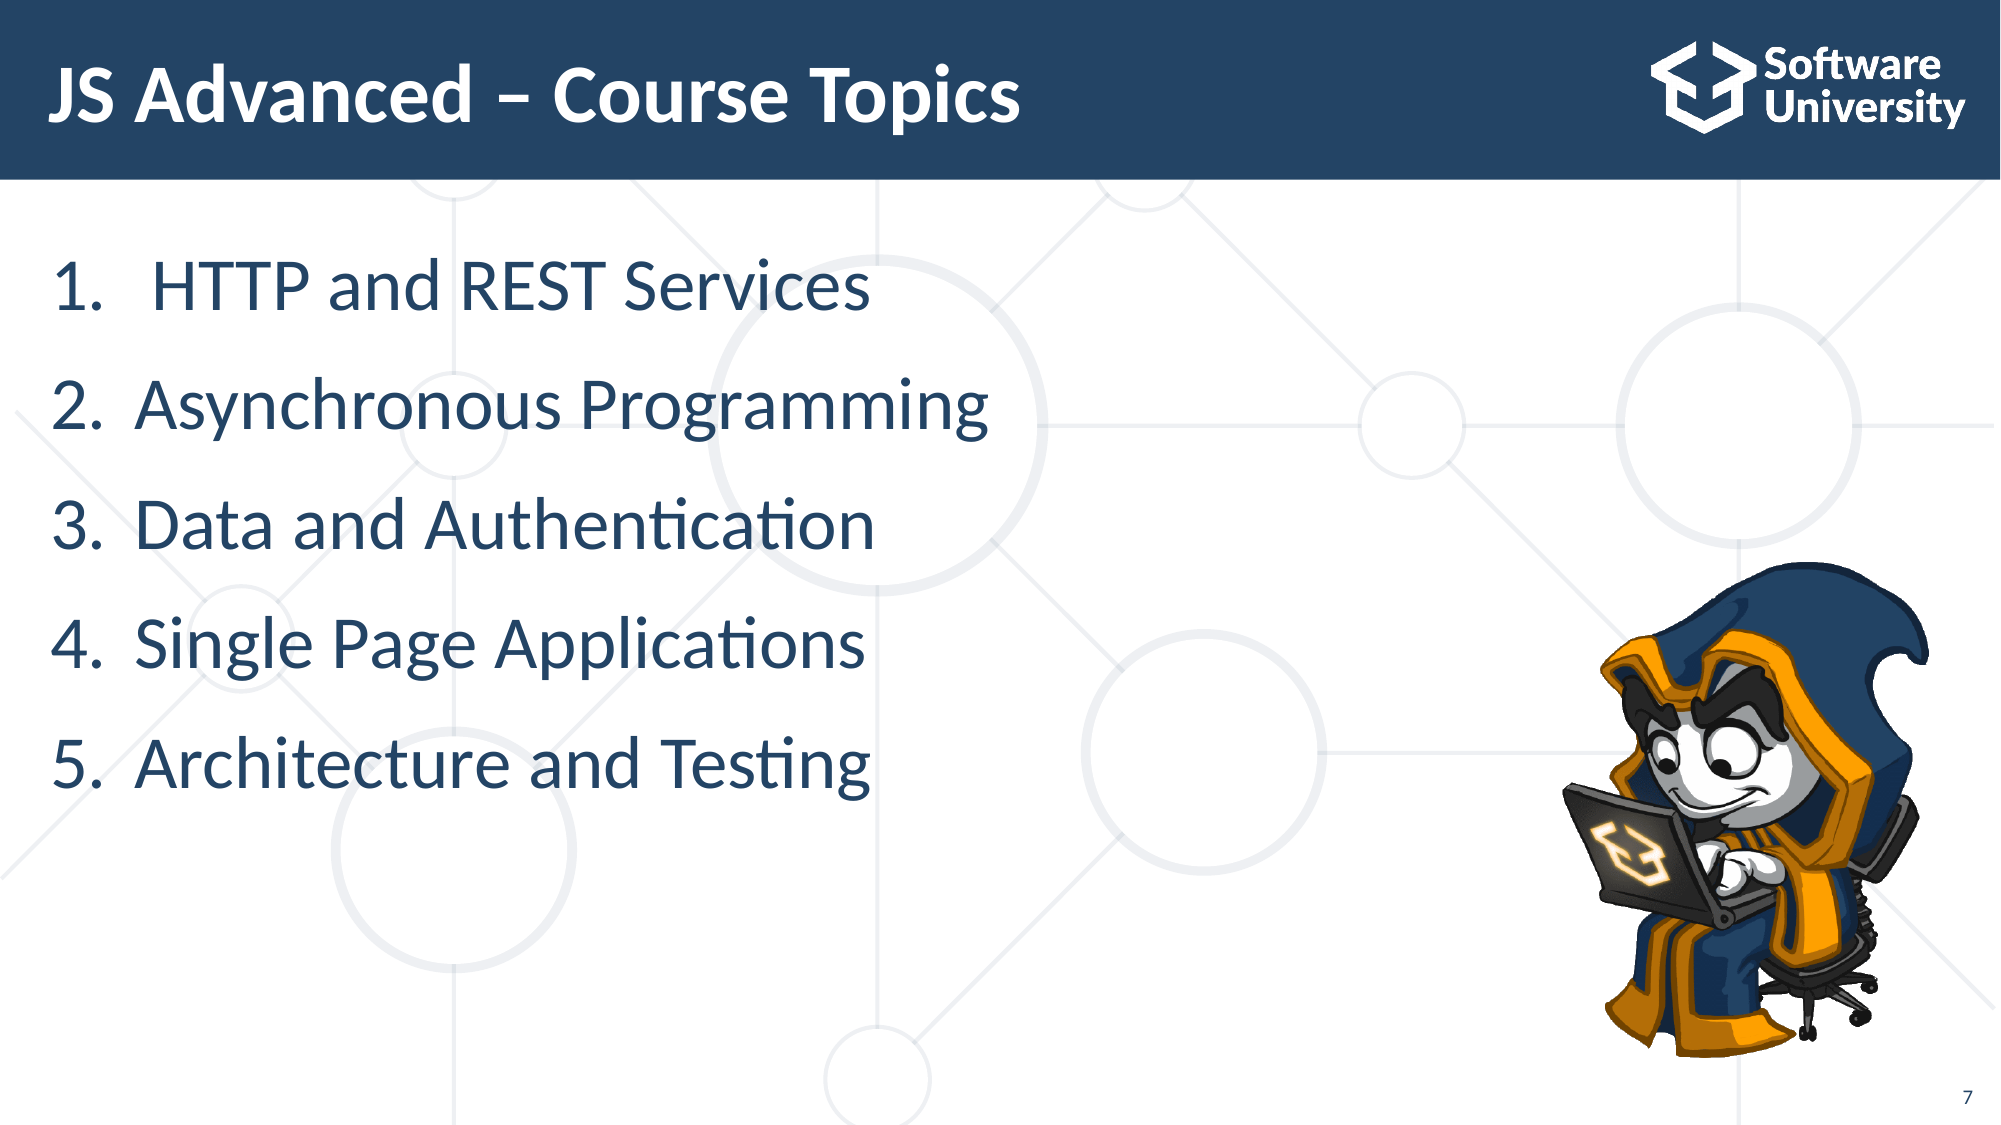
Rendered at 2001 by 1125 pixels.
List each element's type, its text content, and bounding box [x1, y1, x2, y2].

picture [1651, 41, 1966, 134]
list HTTP and REST Services Asynchronous Programming Data and Authentication Single Page Applications Architecture and Testing [32, 224, 1517, 1080]
title JS Advanced – Course Topics [31, 16, 1625, 162]
slide_number 7 [1927, 1067, 1989, 1117]
picture [1561, 559, 1931, 1059]
